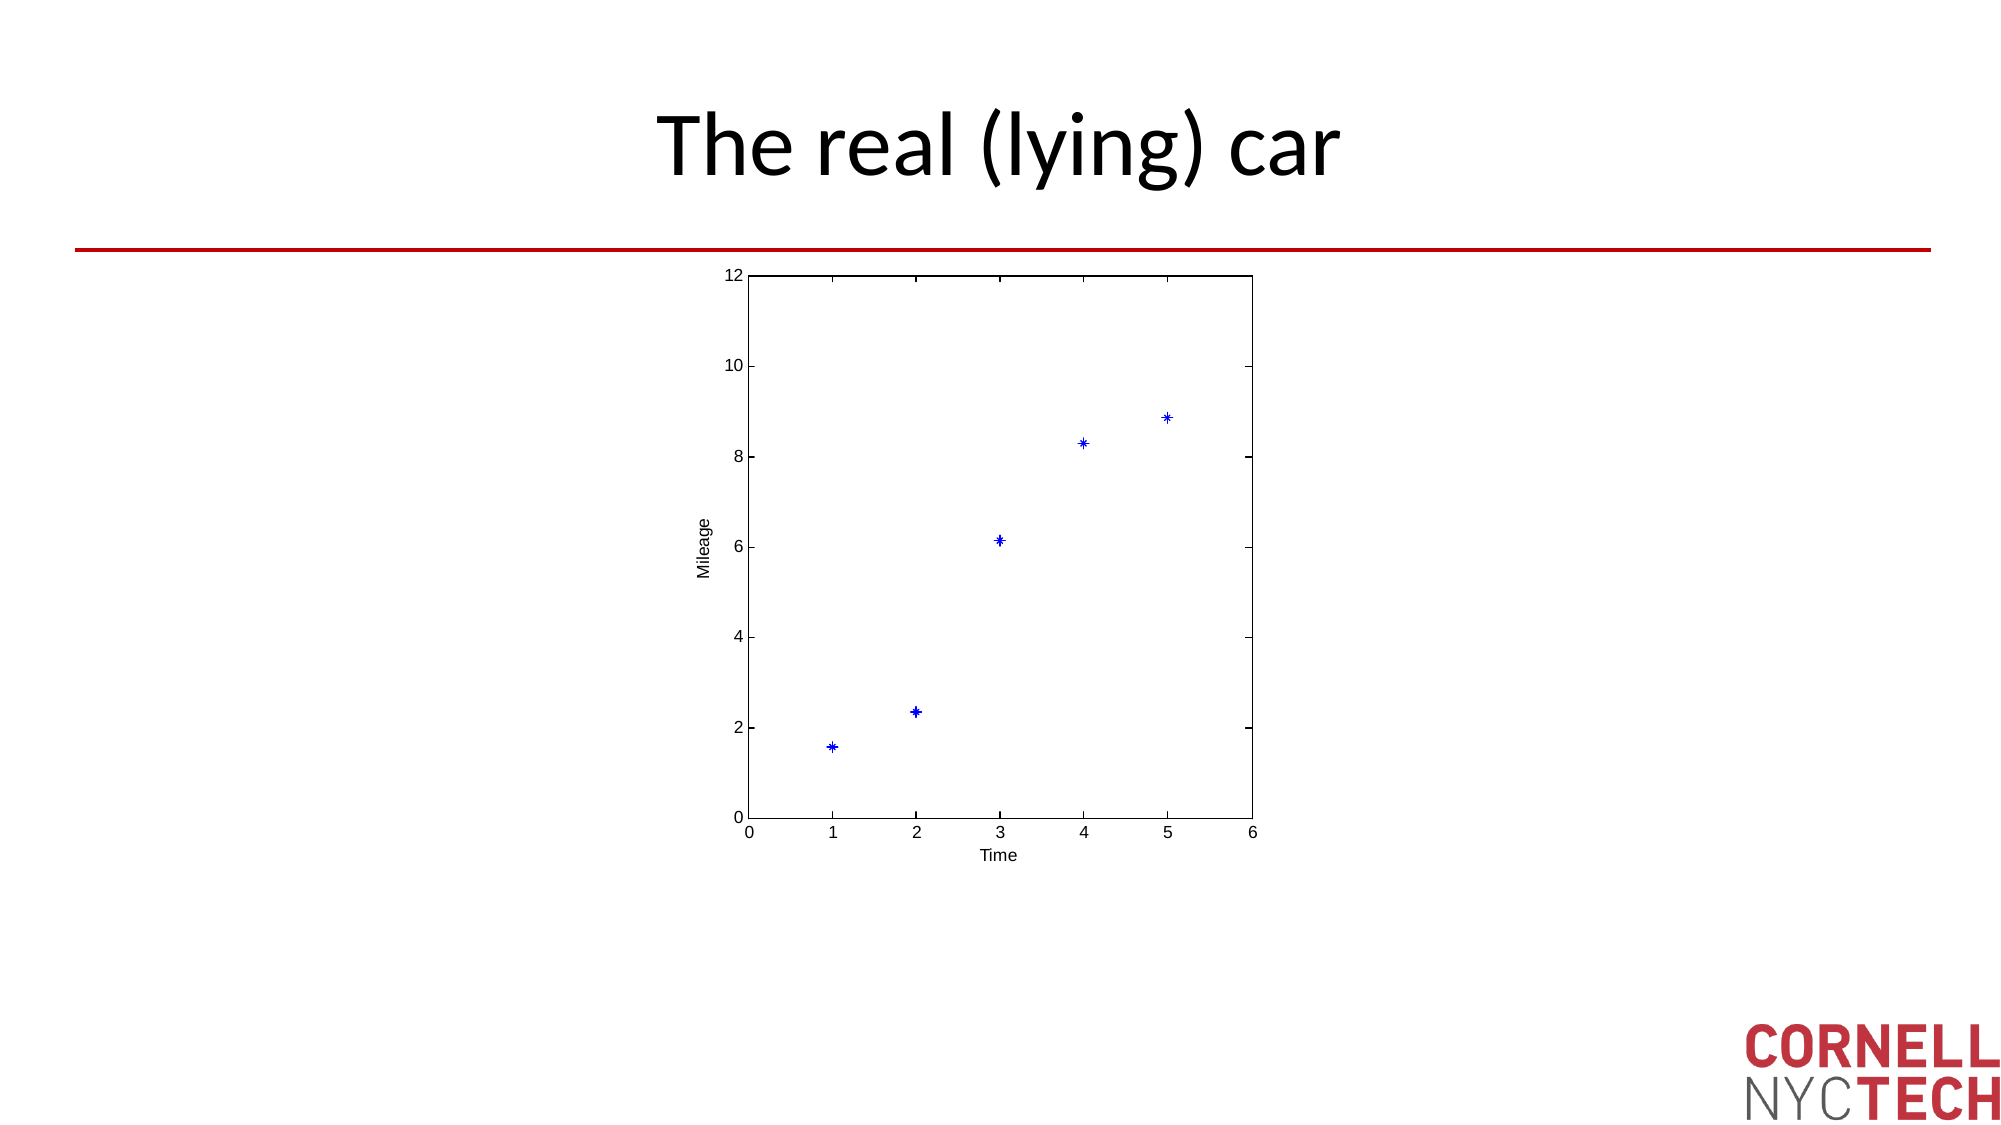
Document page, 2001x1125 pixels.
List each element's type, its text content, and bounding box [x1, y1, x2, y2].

title The real (lying) car [99, 45, 1900, 233]
picture [674, 229, 1326, 896]
